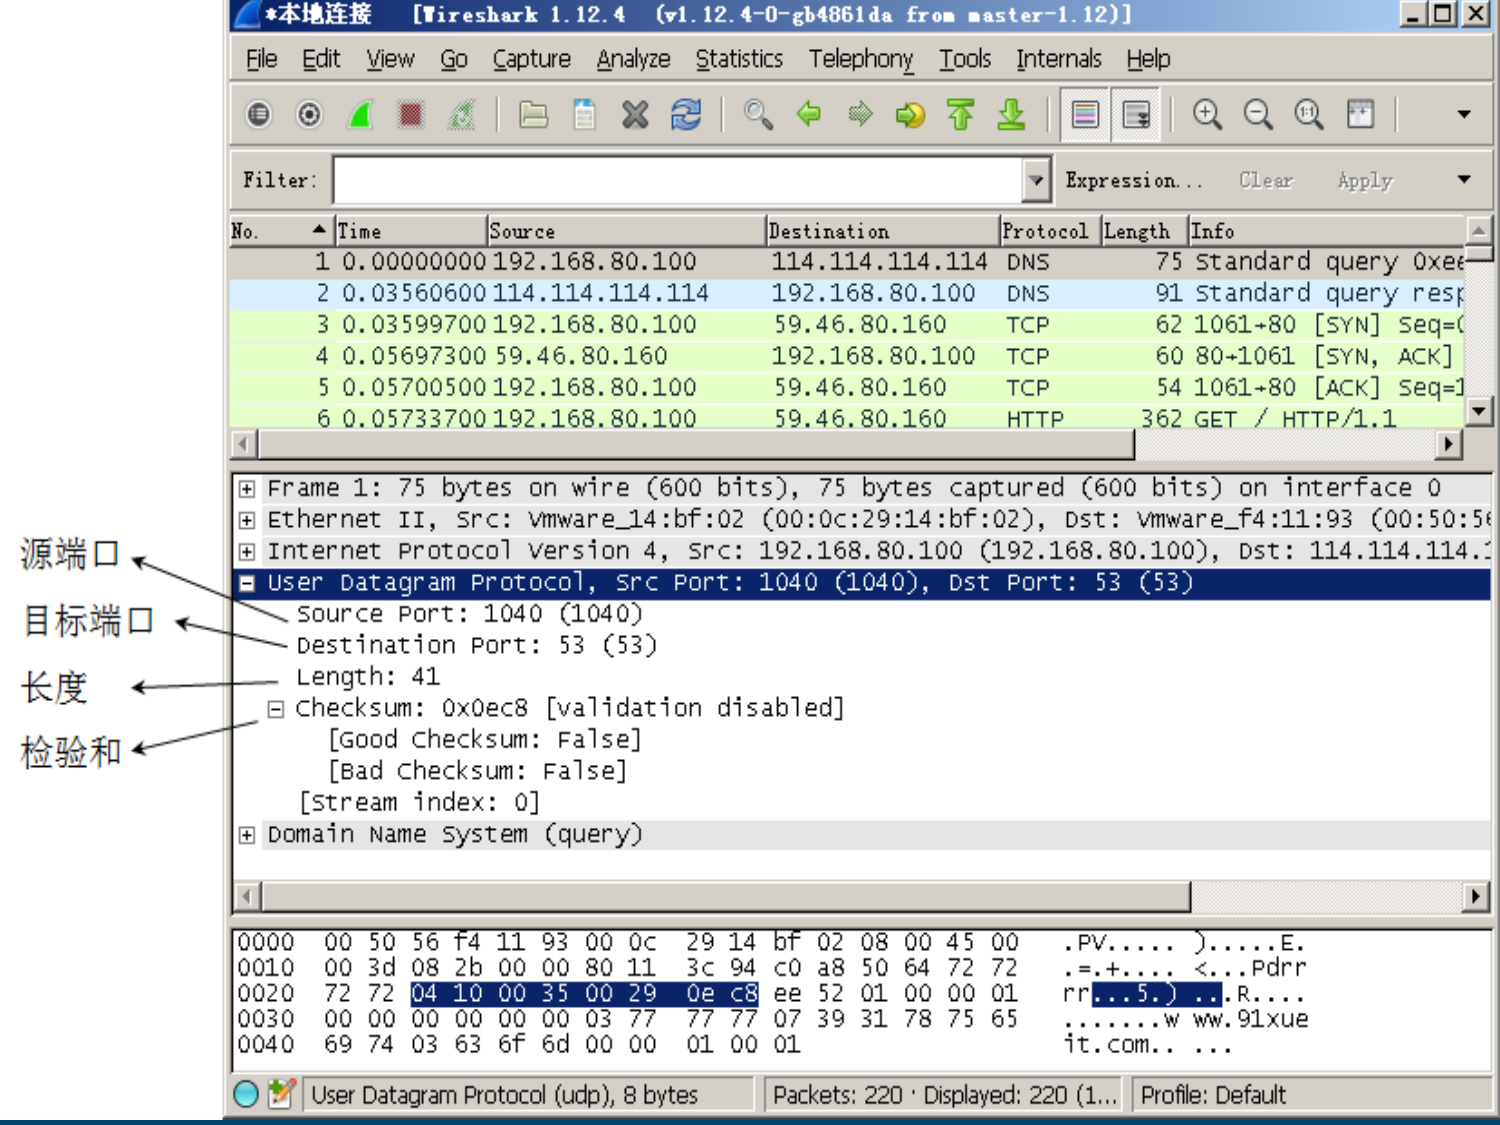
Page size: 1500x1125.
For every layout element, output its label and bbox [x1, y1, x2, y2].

picture [0, 1120, 1500, 1125]
list [0, 0, 1500, 1120]
